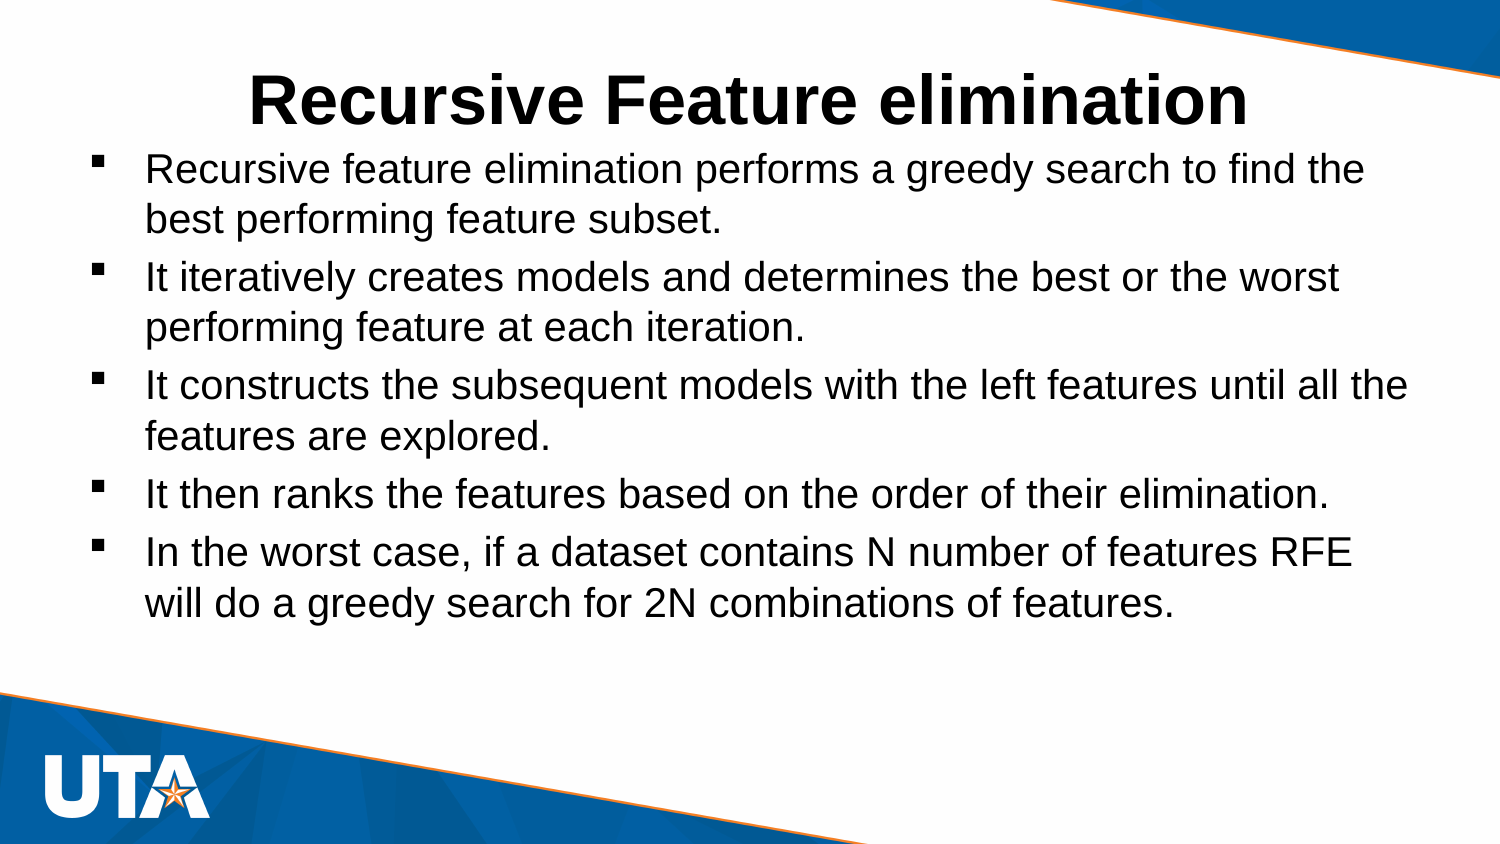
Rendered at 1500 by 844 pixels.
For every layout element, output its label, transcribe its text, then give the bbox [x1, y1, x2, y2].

list Recursive feature elimination performs a greedy search to find the best performing feature subset. It iteratively creates models and determines the best or the worst performing feature at each iteration. It constructs the subsequent models with the left features until all the features are explored. It then ranks the features based on the order of their elimination. In the worst case, if a dataset contains N number of features RFE will do a greedy search for 2N combinations of features. [73, 133, 1427, 710]
picture [0, 0, 1500, 844]
title Recursive Feature elimination [73, 46, 1427, 133]
